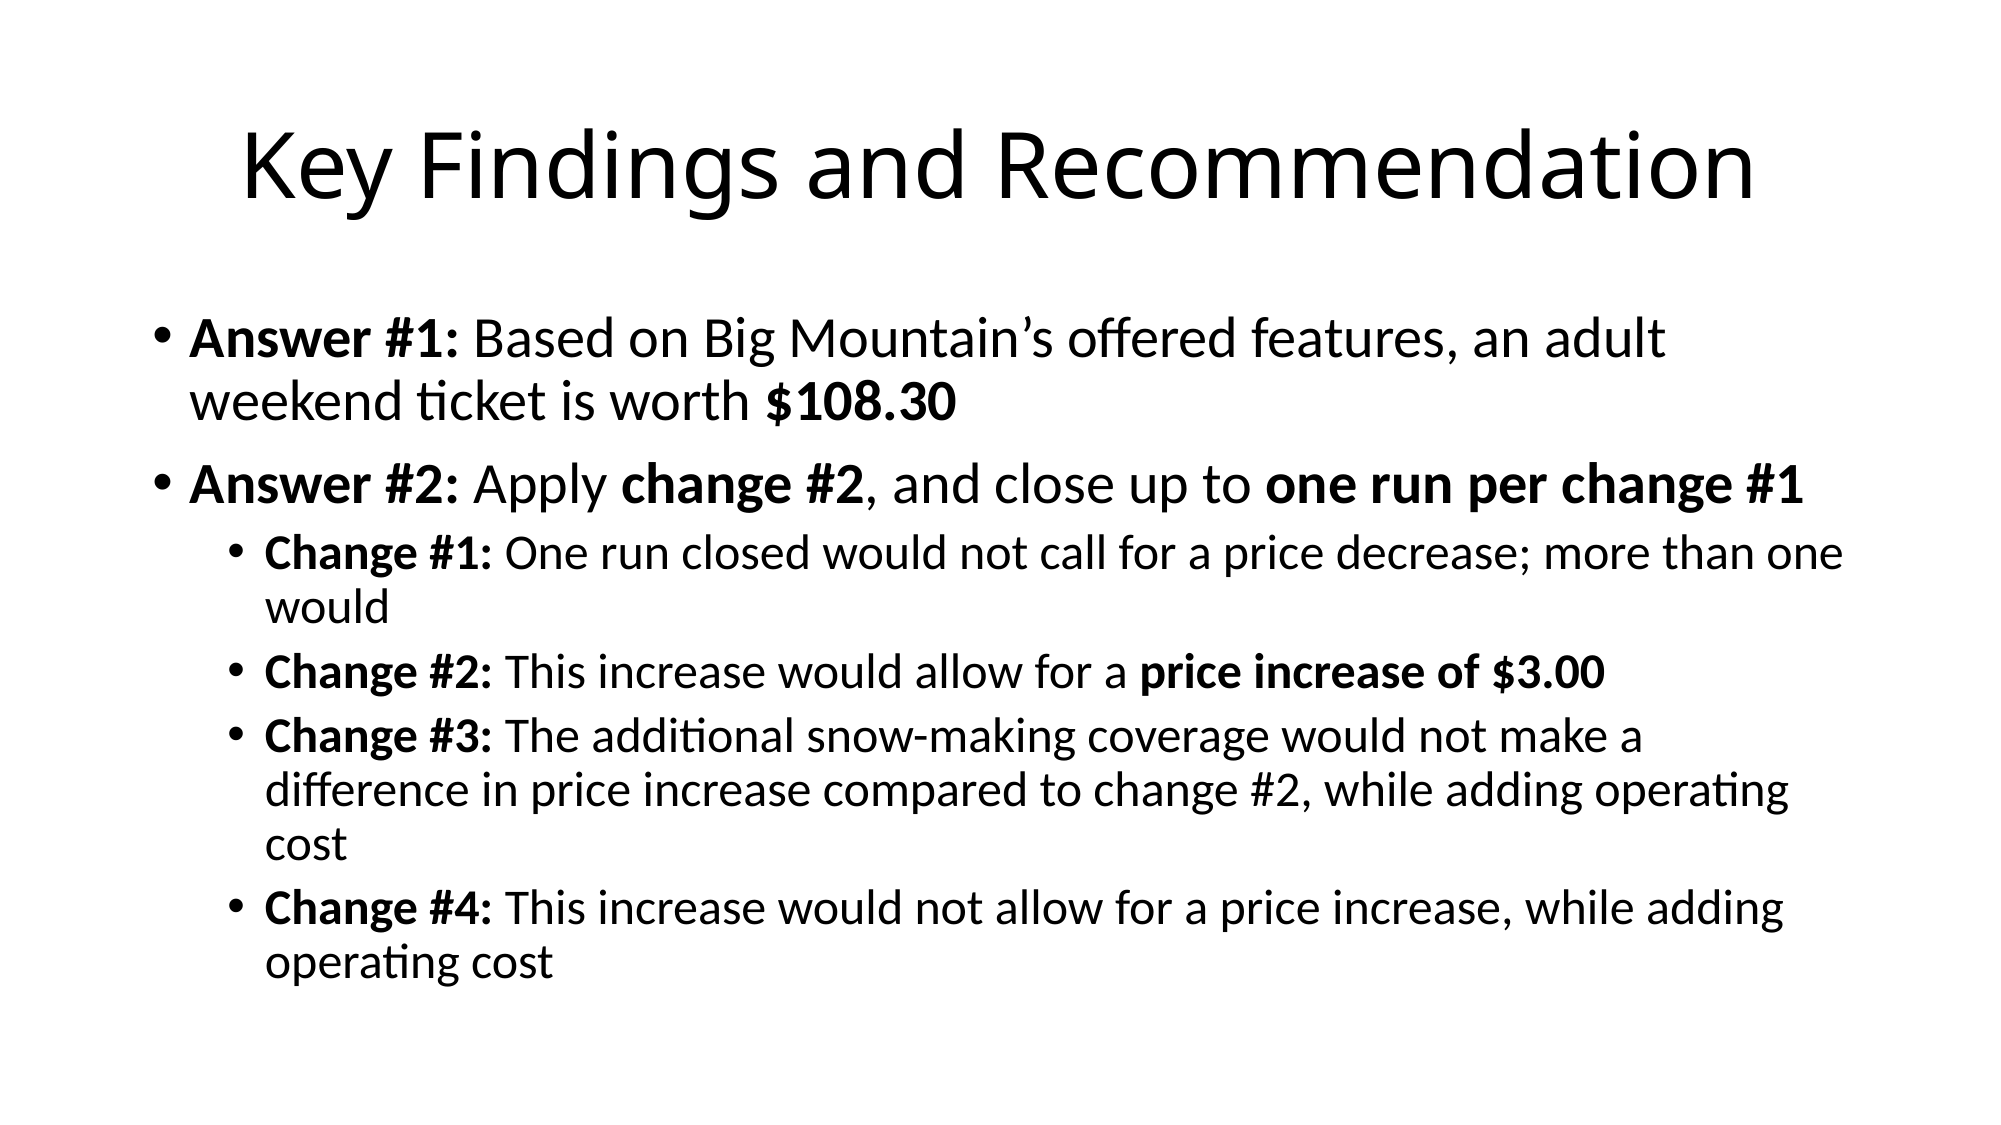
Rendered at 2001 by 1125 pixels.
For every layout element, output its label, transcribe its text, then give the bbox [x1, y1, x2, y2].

title Key Findings and Recommendation [137, 59, 1863, 278]
list Answer #1: Based on Big Mountain’s offered features, an adult weekend ticket is worth $108.30 Answer #2: Apply change #2, and close up to one run per change #1 Change #1: One run closed would not call for a price decrease; more than one would Change #2: This increase would allow for a price increase of $3.00 Change #3: The additional snow-making coverage would not make a difference in price increase compared to change #2, while adding operating cost Change #4: This increase would not allow for a price increase, while adding operating cost [137, 299, 1863, 1014]
